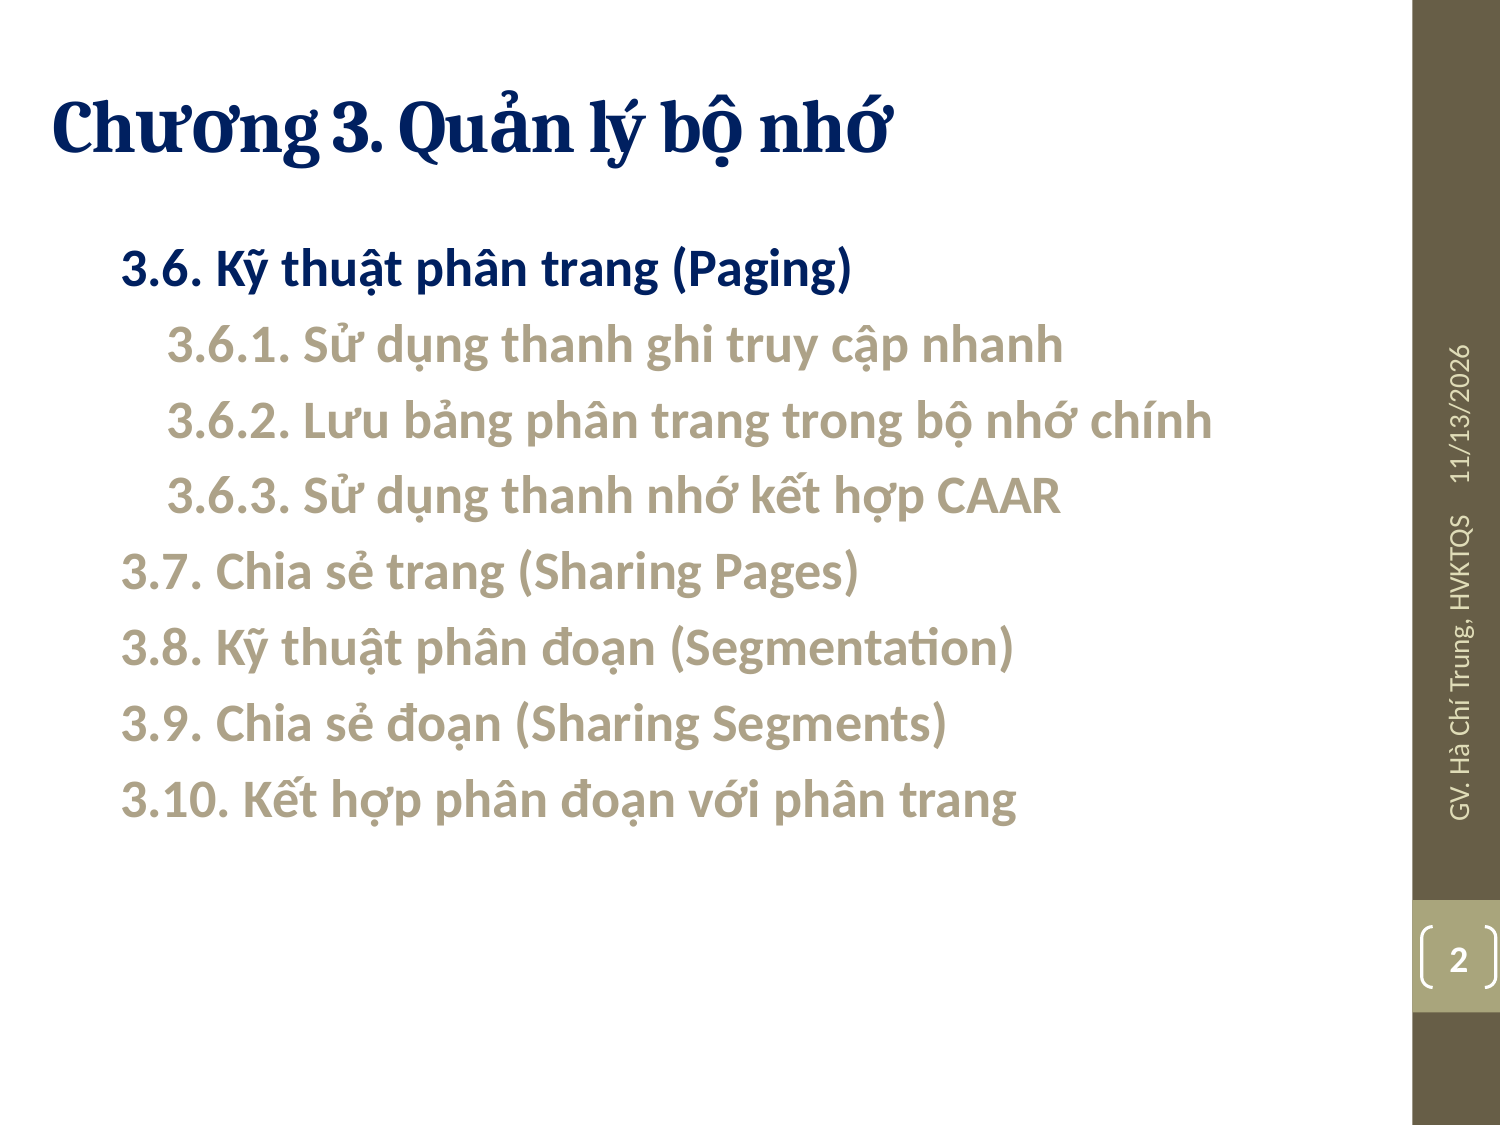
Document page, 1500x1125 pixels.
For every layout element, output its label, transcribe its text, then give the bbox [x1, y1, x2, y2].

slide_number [1427, 100, 1488, 500]
title Chương 3. Quản lý bộ nhớ [37, 45, 1375, 200]
list 3.6. Kỹ thuật phân trang (Paging) 3.6.1. Sử dụng thanh ghi truy cập nhanh 3.6.2. Lưu bảng phân trang trong bộ nhớ chính 3.6.3. Sử dụng thanh nhớ kết hợp CAAR 3.7. Chia sẻ trang (Sharing Pages) 3.8. Kỹ thuật phân đoạn (Segmentation) 3.9. Chia sẻ đoạn (Sharing Segments) 3.10. Kết hợp phân đoạn với phân trang [37, 224, 1375, 1100]
slide_number 2 [1420, 925, 1498, 990]
footer GV. Hà Chí Trung, HVKTQS [1427, 500, 1488, 889]
